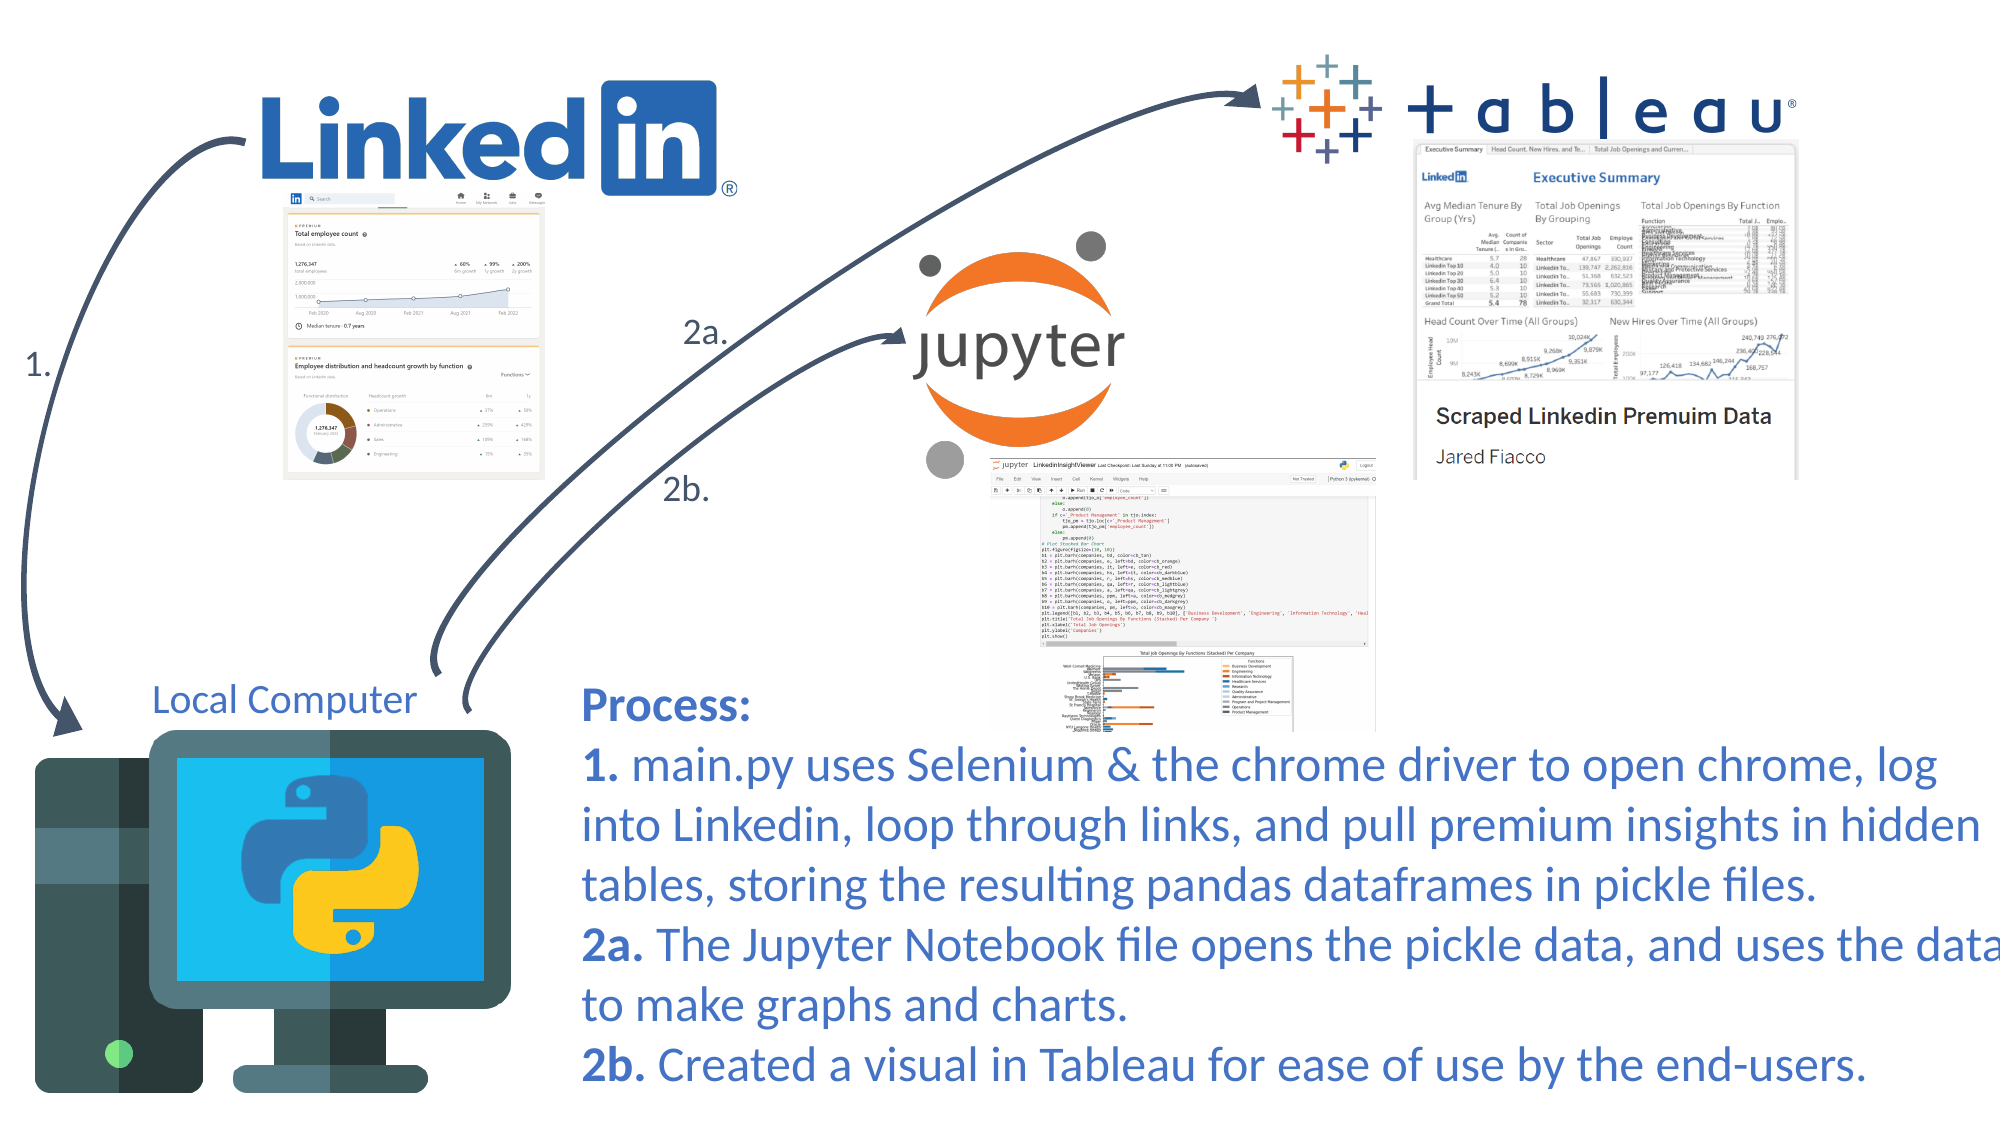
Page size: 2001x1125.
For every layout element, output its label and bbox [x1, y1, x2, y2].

text_box [8, 49, 2000, 1125]
